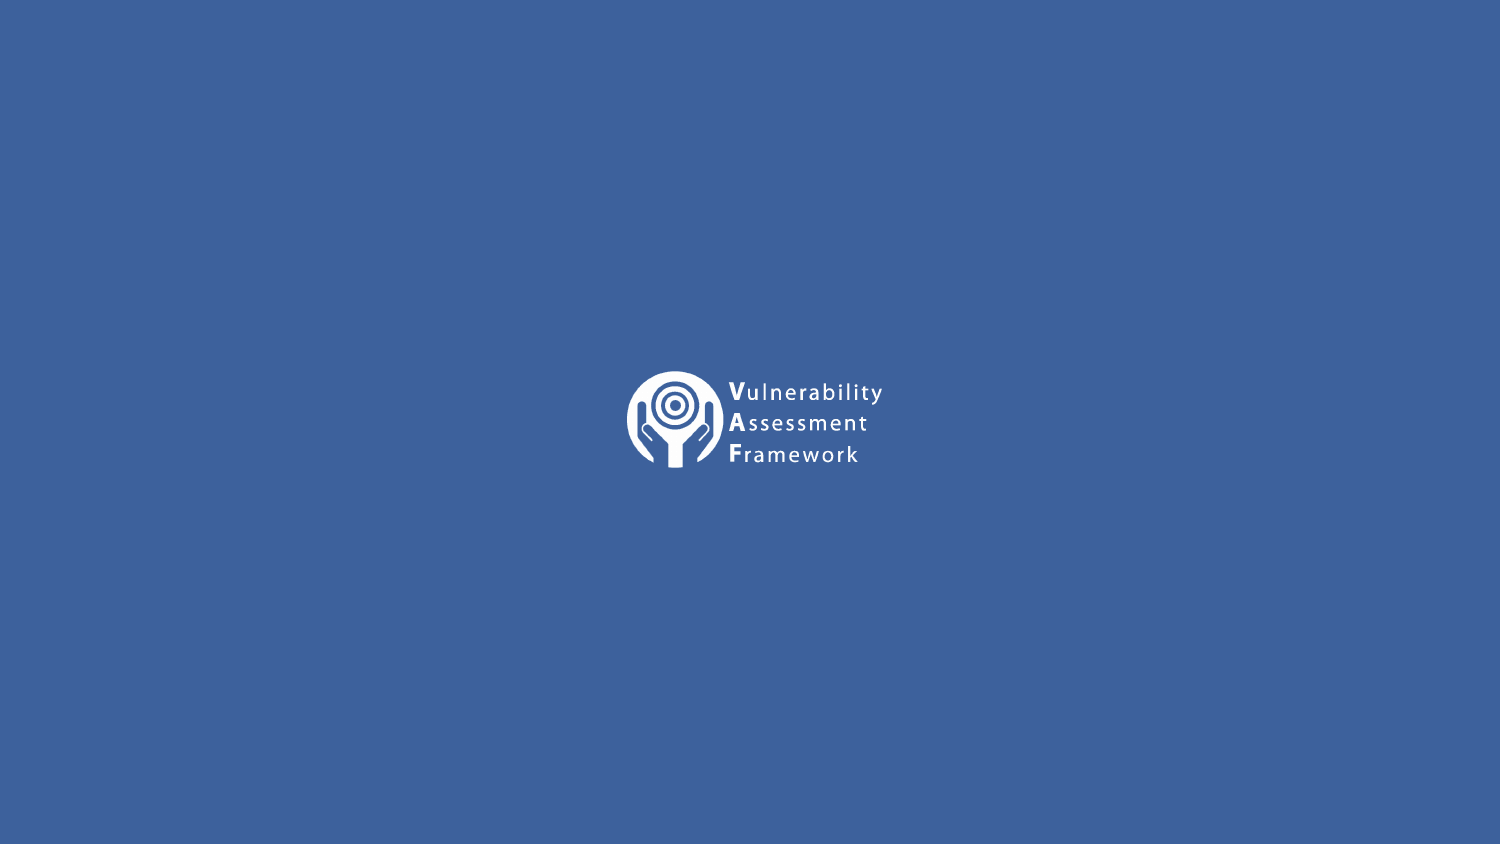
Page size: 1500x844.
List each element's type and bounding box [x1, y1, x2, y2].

picture [594, 344, 906, 500]
